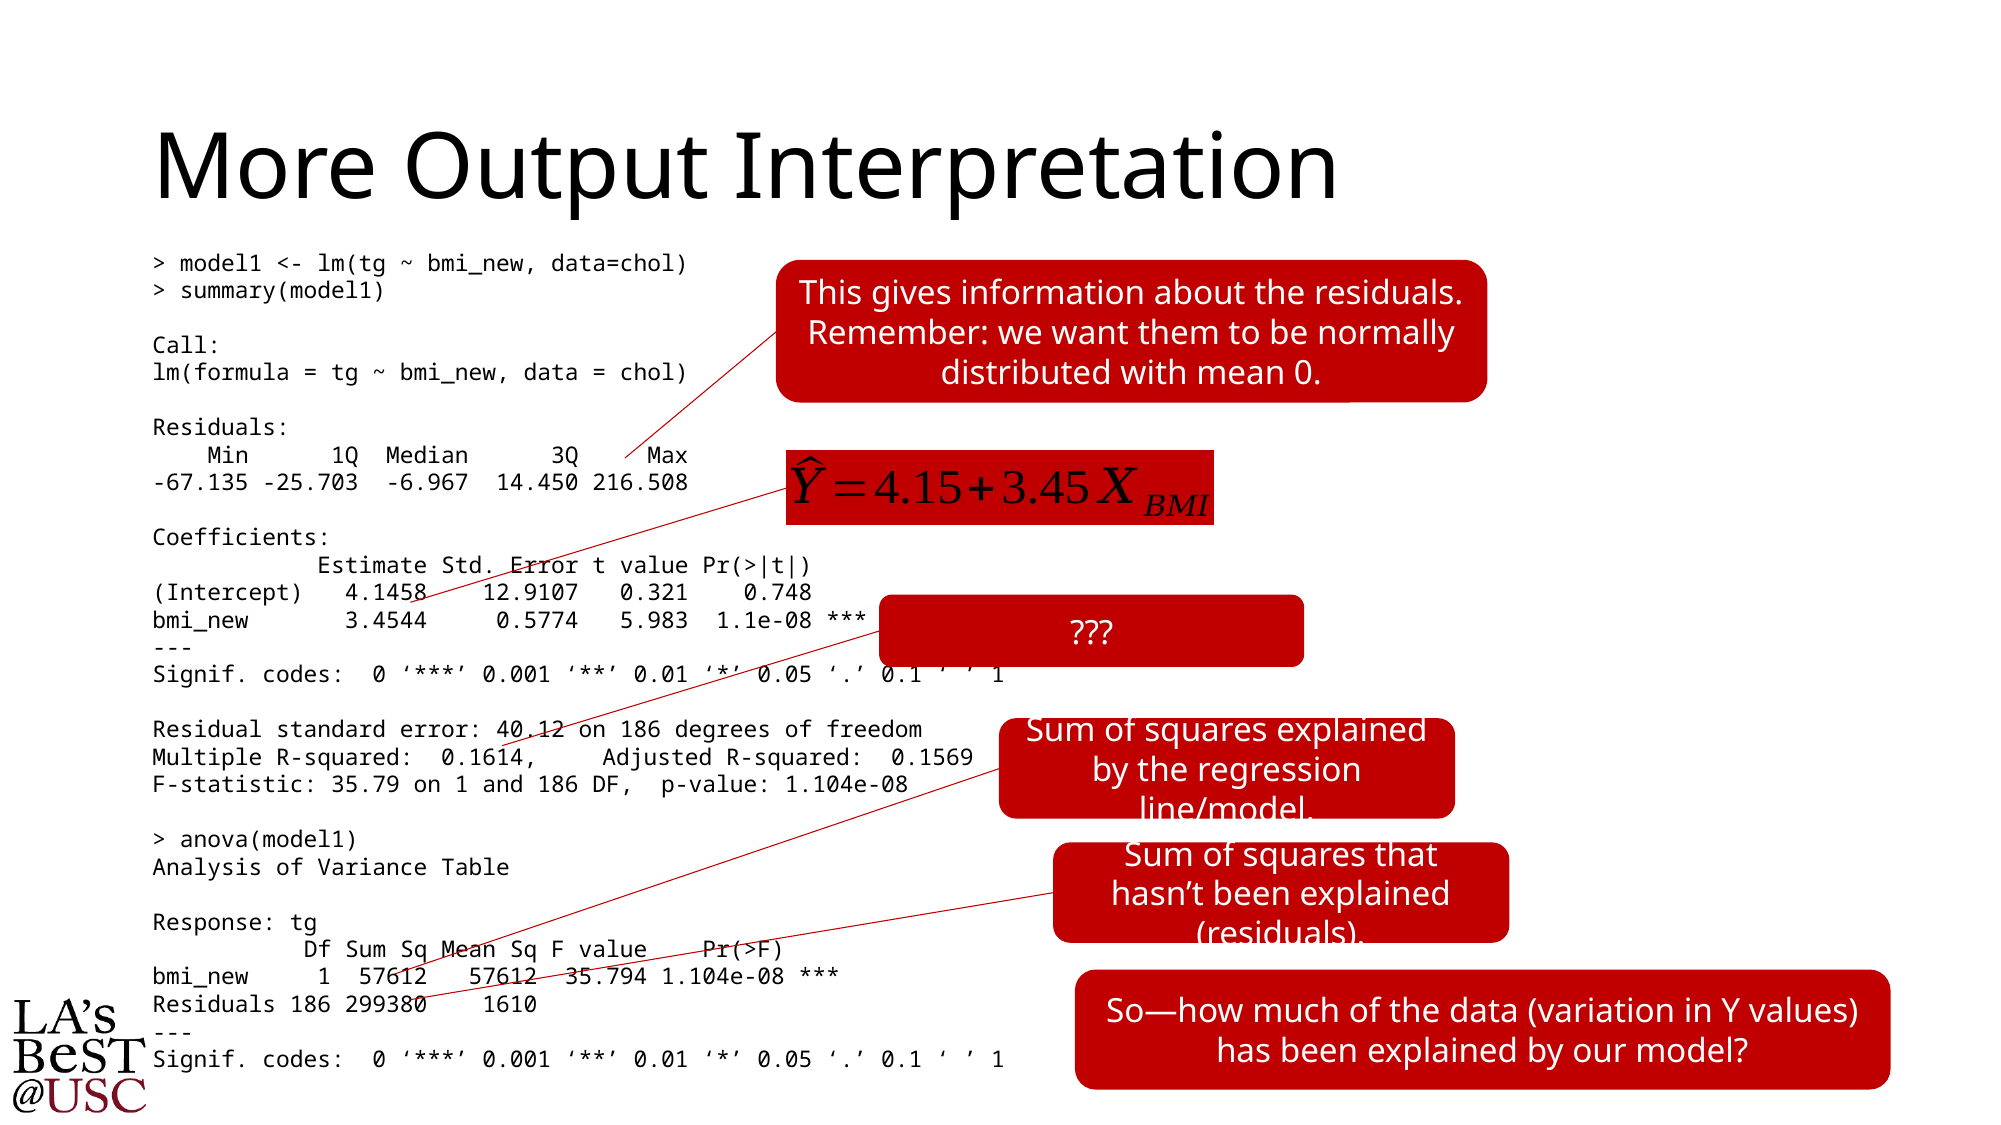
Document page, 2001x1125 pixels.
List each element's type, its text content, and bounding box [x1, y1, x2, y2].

text_box This gives information about the residuals. Remember: we want them to be normally distributed with mean 0. [775, 259, 1488, 403]
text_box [410, 892, 1055, 1000]
text_box Sum of squares that hasn’t been explained (residuals). [1053, 842, 1510, 943]
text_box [394, 768, 1000, 974]
title More Output Interpretation [137, 59, 1863, 240]
list > model1 <- lm(tg ~ bmi_new, data=chol) > summary(model1) Call: lm(formula = tg ~ bmi_new, data = chol) Residuals: Min 1Q Median 3Q Max -67.135 -25.703 -6.967 14.450 216.508 Coefficients: Estimate Std. Error t value Pr(>|t|) (Intercept) 4.1458 12.9107 0.321 0.748 bmi_new 3.4544 0.5774 5.983 1.1e-08 *** --- Signif. codes: 0 ‘***’ 0.001 ‘**’ 0.01 ‘*’ 0.05 ‘.’ 0.1 ‘ ’ 1 Residual standard error: 40.12 on 186 degrees of freedom Multiple R-squared: 0.1614, Adjusted R-squared: 0.1569 F-statistic: 35.79 on 1 and 186 DF, p-value: 1.104e-08 > anova(model1) Analysis of Variance Table Response: tg Df Sum Sq Mean Sq F value Pr(>F) bmi_new 1 57612 57612 35.794 1.104e-08 *** Residuals 186 299380 1610 --- Signif. codes: 0 ‘***’ 0.001 ‘**’ 0.01 ‘*’ 0.05 ‘.’ 0.1 ‘ ’ 1 [137, 240, 1942, 1098]
text_box Sum of squares explained by the regression line/model. [998, 718, 1456, 819]
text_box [624, 331, 777, 459]
text_box ??? [879, 594, 1305, 667]
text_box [501, 630, 881, 746]
text_box So—how much of the data (variation in Y values) has been explained by our model? [1074, 969, 1891, 1090]
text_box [410, 487, 789, 603]
picture [9, 993, 152, 1118]
